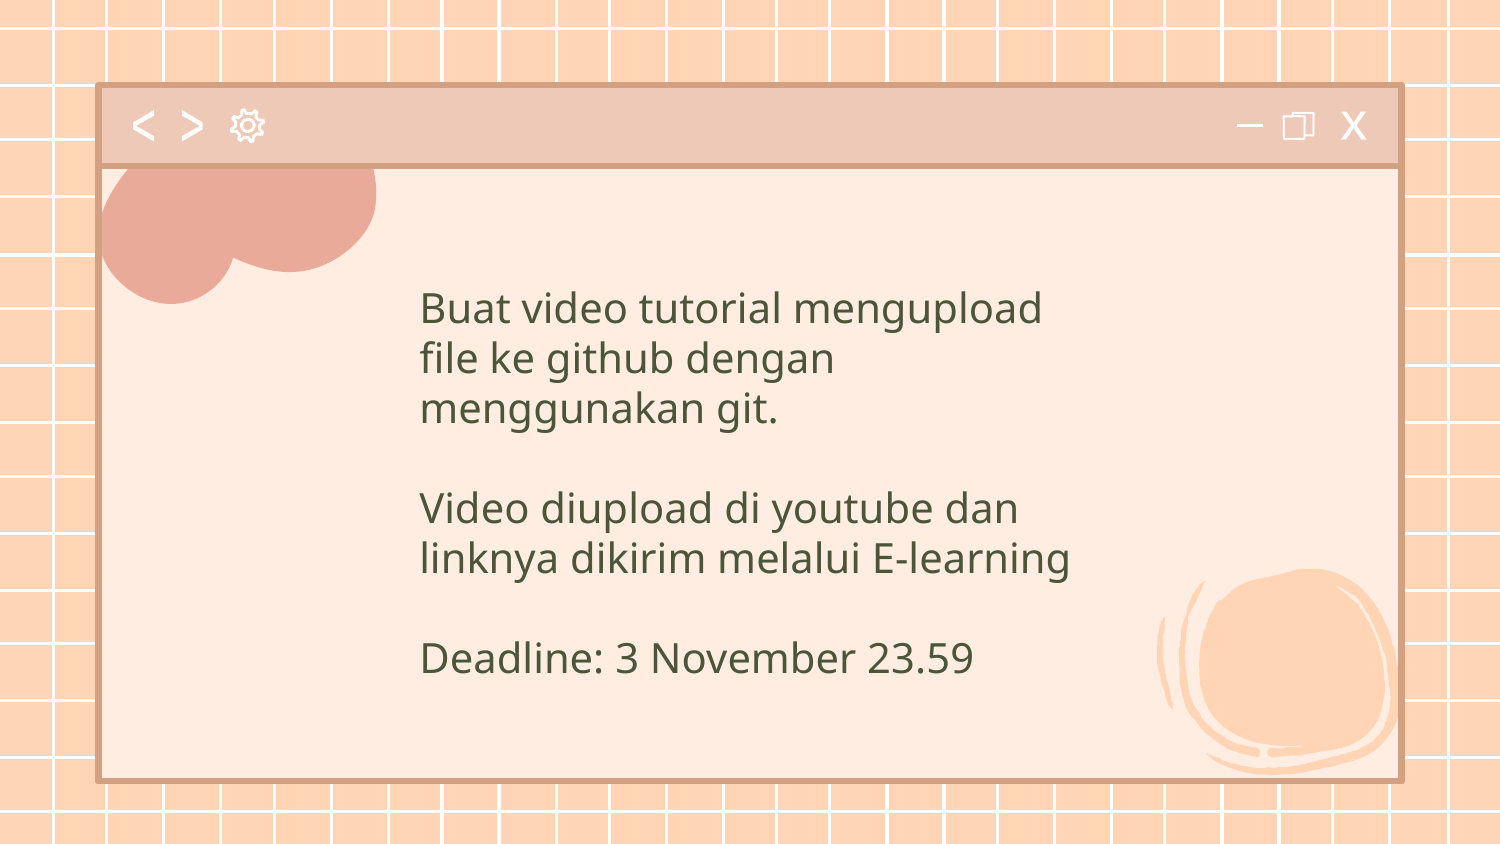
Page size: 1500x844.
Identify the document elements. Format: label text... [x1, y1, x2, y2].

subtitle Buat video tutorial mengupload file ke github dengan menggunakan git. Video diupload di youtube dan linknya dikirim melalui E-learning Deadline: 3 November 23.59 [419, 410, 1090, 604]
